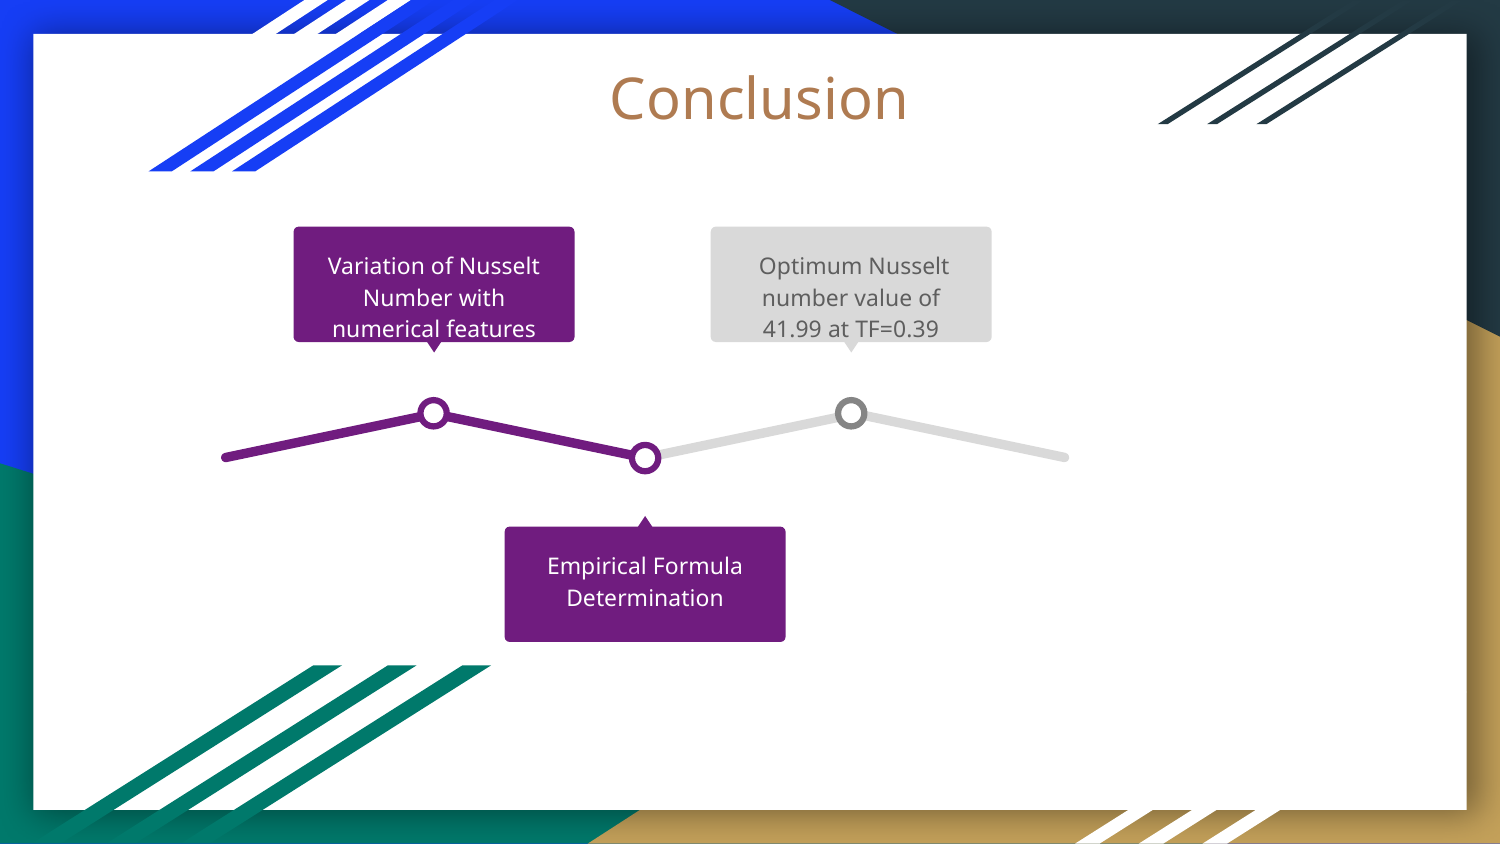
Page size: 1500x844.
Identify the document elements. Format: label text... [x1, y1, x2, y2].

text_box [293, 226, 575, 432]
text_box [710, 226, 992, 432]
title Conclusion [319, 46, 1200, 147]
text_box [504, 439, 786, 643]
text_box [221, 438, 333, 463]
text_box [958, 438, 1070, 463]
